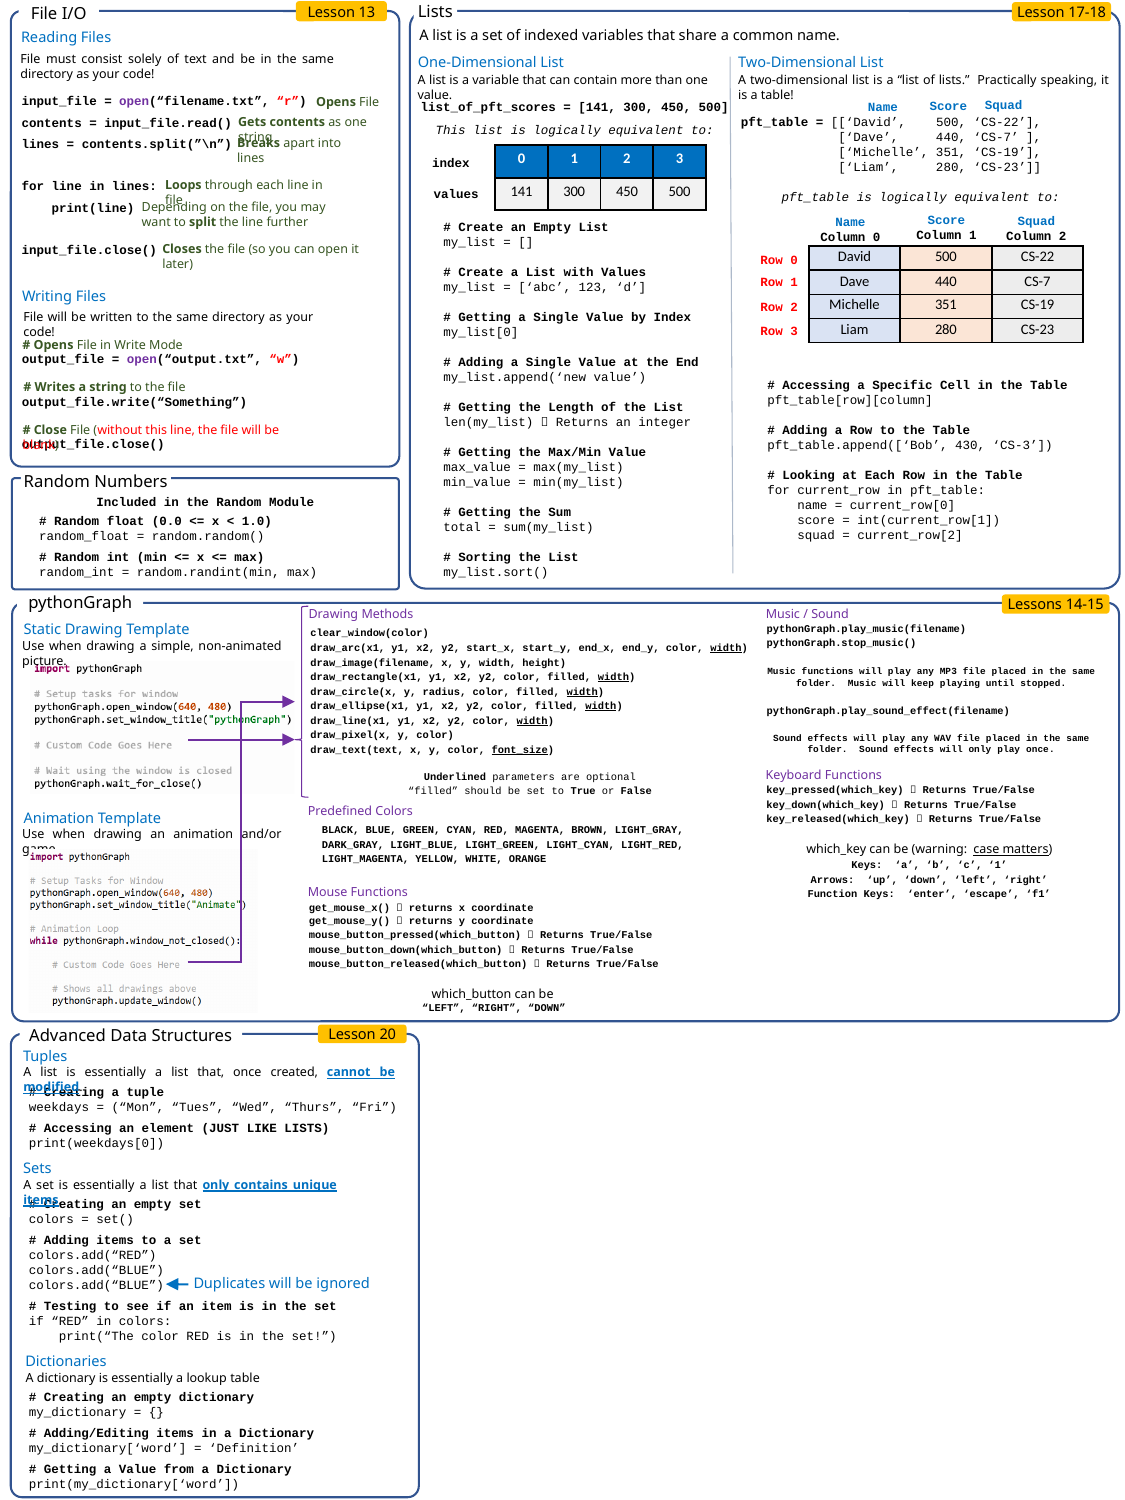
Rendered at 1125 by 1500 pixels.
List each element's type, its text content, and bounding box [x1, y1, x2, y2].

text_box Two-Dimensional List [738, 53, 902, 65]
table_header David [816, 247, 899, 269]
text_box [408, 110, 1121, 590]
text_box key_pressed(which_key)  Returns True/False key_down(which_key)  Returns True/False key_released(which_key)  Returns True/False which_key can be (warning: case matters) Keys: ‘a’, ‘b’, ‘c’, ‘1’ Arrows: ‘up’, ‘down’, ‘left’, ‘right’ Function Keys: ‘enter’, ‘escape’, ‘f1’ [751, 775, 1107, 908]
text_box Animation Template [23, 808, 187, 827]
text_box Squad [961, 89, 1046, 120]
text_box Random Numbers [20, 470, 171, 486]
text_box [408, 9, 1121, 65]
text_box Breaks apart into lines [222, 127, 367, 173]
text_box Row 0 [745, 244, 816, 266]
table_cell Liam [816, 319, 899, 342]
text_box One-Dimensional List [417, 53, 581, 65]
text_box [10, 477, 400, 591]
text_box Mouse Functions [307, 884, 580, 893]
table_cell CS-23 [993, 319, 1082, 342]
text_box [9, 1032, 420, 1495]
text_box A set is essentially a list that only contains unique items. [8, 1169, 352, 1215]
text_box BLACK, BLUE, GREEN, CYAN, RED, MAGENTA, BROWN, LIGHT_GRAY, DARK_GRAY, LIGHT_BLUE, LIGHT_GREEN, LIGHT_CYAN, LIGHT_RED, LIGHT_MAGENTA, YELLOW, WHITE, ORANGE [295, 815, 744, 872]
text_box Score [906, 90, 991, 121]
text_box Loops through each line in file [150, 169, 352, 215]
text_box clear_window(color) draw_arc(x1, y1, x2, y2, start_x, start_y, end_x, end_y, color, width) draw_image(filename, x, y, width, height) draw_rectangle(x1, y1, x2, y2, color, filled, width) draw_circle(x, y, radius, color, filled, width) draw_ellipse(x1, y1, x2, y2, color, filled, width) draw_line(x1, y1, x2, y2, color, width) draw_pixel(x, y, color) draw_text(text, x, y, color, font_size) Underlined parameters are optional “filled” should be set to True or False [295, 619, 765, 805]
text_box [301, 605, 309, 619]
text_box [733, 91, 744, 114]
text_box Dictionaries [25, 1352, 202, 1362]
text_box Sets [23, 1159, 200, 1169]
text_box Lesson 17-18 [1010, 1, 1113, 23]
table_cell 440 [901, 271, 991, 294]
text_box Name Column 0 [804, 212, 896, 252]
table_cell CS-7 [993, 271, 1082, 294]
text_box Static Drawing Template [23, 619, 200, 638]
text_box # Create an Empty List my_list = [] # Create a List with Values my_list = [‘abc’, 123, ‘d’] # Getting a Single Value by Index my_list[0] # Adding a Single Value at the End my_list.append(‘new value’) # Getting the Length of the List len(my_list)  Returns an integer # Getting the Max/Min Value max_value = max(my_list) min_value = min(my_list) # Getting the Sum total = sum(my_list) # Sorting the List my_list.sort() [428, 211, 717, 587]
text_box File must consist solely of text and be in the same directory as your code! [5, 43, 349, 89]
text_box # Opens File in Write Mode [7, 329, 249, 360]
text_box Lesson 20 [316, 1023, 408, 1045]
text_box [11, 601, 1000, 630]
text_box Opens File [301, 86, 399, 106]
text_box pft_table = [[‘David’, 500, ‘CS-22’], [‘Dave’, 440, ‘CS-7’ ], [‘Michelle’, 351, ‘CS-19’], [‘Liam’, 280, ‘CS-23’]] [733, 106, 1111, 182]
text_box Advanced Data Structures [19, 1024, 243, 1045]
text_box Use when drawing a simple, non-animated picture. [7, 630, 295, 675]
text_box This list is logically equivalent to: [402, 114, 730, 145]
text_box [9, 152, 401, 468]
text_box # Writes a string to the file [8, 371, 250, 401]
table_cell CS-19 [993, 295, 1082, 318]
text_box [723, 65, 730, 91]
text_box Lesson 13 [294, 0, 389, 23]
picture [28, 849, 258, 1013]
text_box Duplicates will be ignored [178, 1266, 405, 1299]
text_box Included in the Random Module [15, 486, 395, 517]
text_box output_file = open(“output.txt”, “w”) output_file.write(“Something”) output_file.close() [7, 344, 337, 459]
table_header CS-22 [993, 250, 1082, 269]
text_box Predefined Colors [307, 802, 580, 815]
text_box get_mouse_x()  returns x coordinate get_mouse_y()  returns y coordinate mouse_button_pressed(which_button)  Returns True/False mouse_button_down(which_button)  Returns True/False mouse_button_released(which_button)  Returns True/False which_button can be “LEFT”, “RIGHT”, “DOWN” [294, 893, 694, 1022]
text_box # Accessing a Specific Cell in the Table pft_table[row][column] # Adding a Row to the Table pft_table.append([‘Bob’, 430, ‘CS-3’]) # Looking at Each Row in the Table for current_row in pft_table: name = current_row[0] score = int(current_row[1]) squad = current_row[2] [752, 369, 1097, 565]
table_cell 351 [901, 295, 991, 318]
text_box A list is essentially a list that, once created, cannot be modified. [8, 1056, 410, 1102]
text_box input_file = open(“filename.txt”, “r”) contents = input_file.read() lines = contents.split(”\n”) for line in lines: print(line) input_file.close() [6, 89, 301, 265]
text_box # Creating a tuple weekdays = (“Mon”, “Tues”, “Wed”, “Thurs”, “Fri”) # Accessing an element (JUST LIKE LISTS) print(weekdays[0]) [14, 1076, 417, 1158]
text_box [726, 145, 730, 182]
table_cell Dave [816, 271, 899, 294]
text_box File I/O [18, 2, 99, 23]
text_box Music / Sound [765, 606, 1001, 614]
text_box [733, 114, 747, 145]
text_box Row 3 [745, 315, 816, 345]
text_box pythonGraph [17, 592, 144, 613]
table_cell Michelle [816, 295, 899, 318]
text_box Lessons 14-15 [1000, 593, 1111, 615]
picture [30, 661, 295, 794]
text_box Gets contents as one string [223, 106, 407, 152]
text_box list_of_pft_scores = [141, 300, 450, 500] [405, 91, 730, 114]
text_box [9, 9, 401, 106]
text_box Keyboard Functions [765, 767, 1062, 775]
table_cell 280 [901, 319, 991, 342]
text_box Name [841, 91, 925, 122]
text_box Tuples [23, 1046, 200, 1056]
text_box # Close File (without this line, the file will be blank) [7, 414, 296, 460]
text_box Depending on the file, you may want to split the line further [126, 191, 350, 236]
text_box pft_table is logically equivalent to: [748, 181, 1093, 212]
text_box A dictionary is essentially a lookup table [10, 1362, 354, 1392]
text_box Use when drawing an animation and/or game. [7, 819, 187, 864]
text_box Closes the file (so you can open it later) [147, 233, 384, 279]
text_box # Creating an empty dictionary my_dictionary = {} # Adding/Editing items in a Dictionary my_dictionary[‘word’] = ‘Definition’ # Getting a Value from a Dictionary print(my_dictionary[‘word’]) [13, 1381, 419, 1499]
text_box A list is a variable that can contain more than one value. [402, 65, 723, 110]
text_box Writing Files [22, 286, 137, 301]
text_box Drawing Methods [309, 606, 522, 619]
text_box Row 1 [745, 266, 816, 291]
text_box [187, 739, 295, 963]
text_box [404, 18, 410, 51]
text_box pythonGraph.play_music(filename) pythonGraph.stop_music() Music functions will play any MP3 file placed in the same folder. Music will keep playing until stopped. pythonGraph.play_sound_effect(filename) Sound effects will play any WAV file placed in the same folder. Sound effects will only play once. [751, 614, 1111, 762]
text_box # Creating an empty set colors = set() # Adding items to a set colors.add(“RED”) colors.add(“BLUE”) colors.add(“BLUE”) # Testing to see if an item is in the set if “RED” in colors: print(“The color RED is in the set!”) [13, 1188, 419, 1351]
text_box A two-dimensional list is a “list of lists.” Practically speaking, it is a table! [733, 65, 1124, 110]
text_box File will be written to the same directory as your code! [8, 301, 328, 344]
text_box [11, 602, 1121, 1023]
text_box Row 2 [745, 291, 816, 315]
text_box Score Column 1 [901, 212, 990, 250]
table_header 500 [901, 250, 991, 269]
text_box Squad Column 2 [990, 212, 1082, 250]
text_box # Random float (0.0 <= x < 1.0) random_float = random.random() # Random int (min <= x <= max) random_int = random.randint(min, max) [24, 505, 399, 587]
text_box Lists [413, 1, 458, 22]
text_box Reading Files [21, 27, 136, 43]
